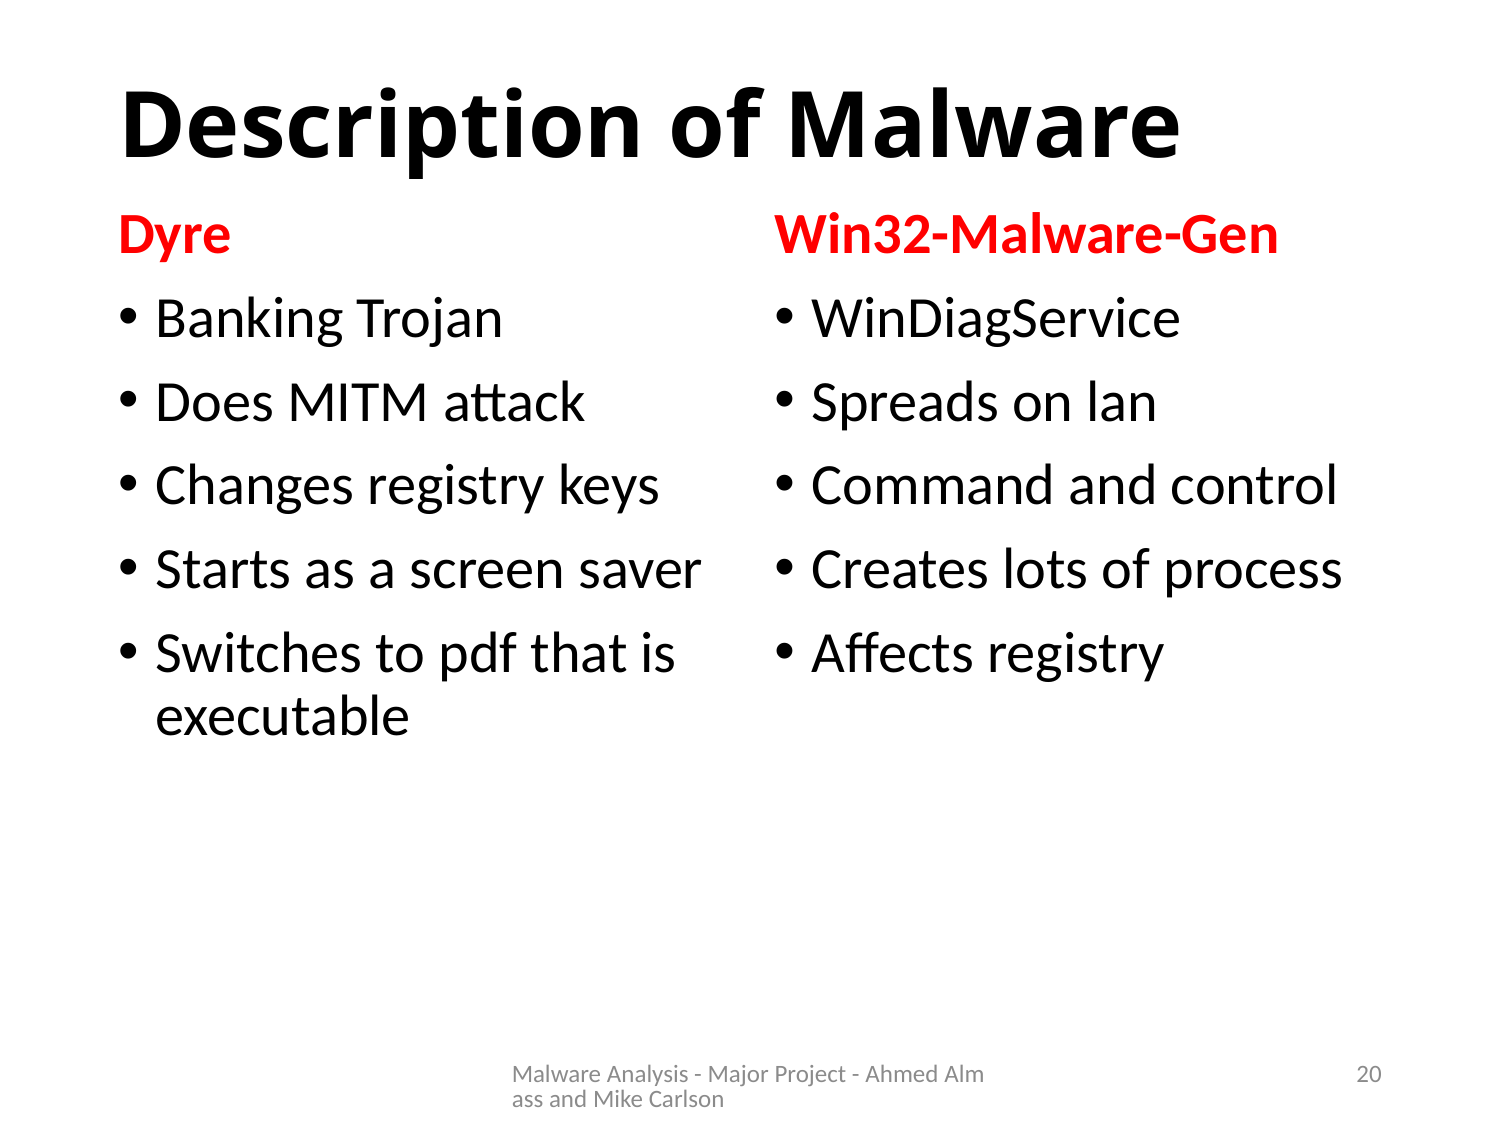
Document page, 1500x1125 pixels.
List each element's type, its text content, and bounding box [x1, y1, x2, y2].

list Win32-Malware-Gen WinDiagService Spreads on lan Command and control Creates lots of process Affects registry [759, 195, 1397, 1014]
footer Malware Analysis - Major Project - Ahmed Almass and Mike Carlson [496, 1042, 1004, 1103]
title Description of Malware [103, 59, 1397, 196]
list Dyre Banking Trojan Does MITM attack Changes registry keys Starts as a screen saver Switches to pdf that is executable [103, 195, 741, 1014]
slide_number 20 [1059, 1042, 1397, 1103]
